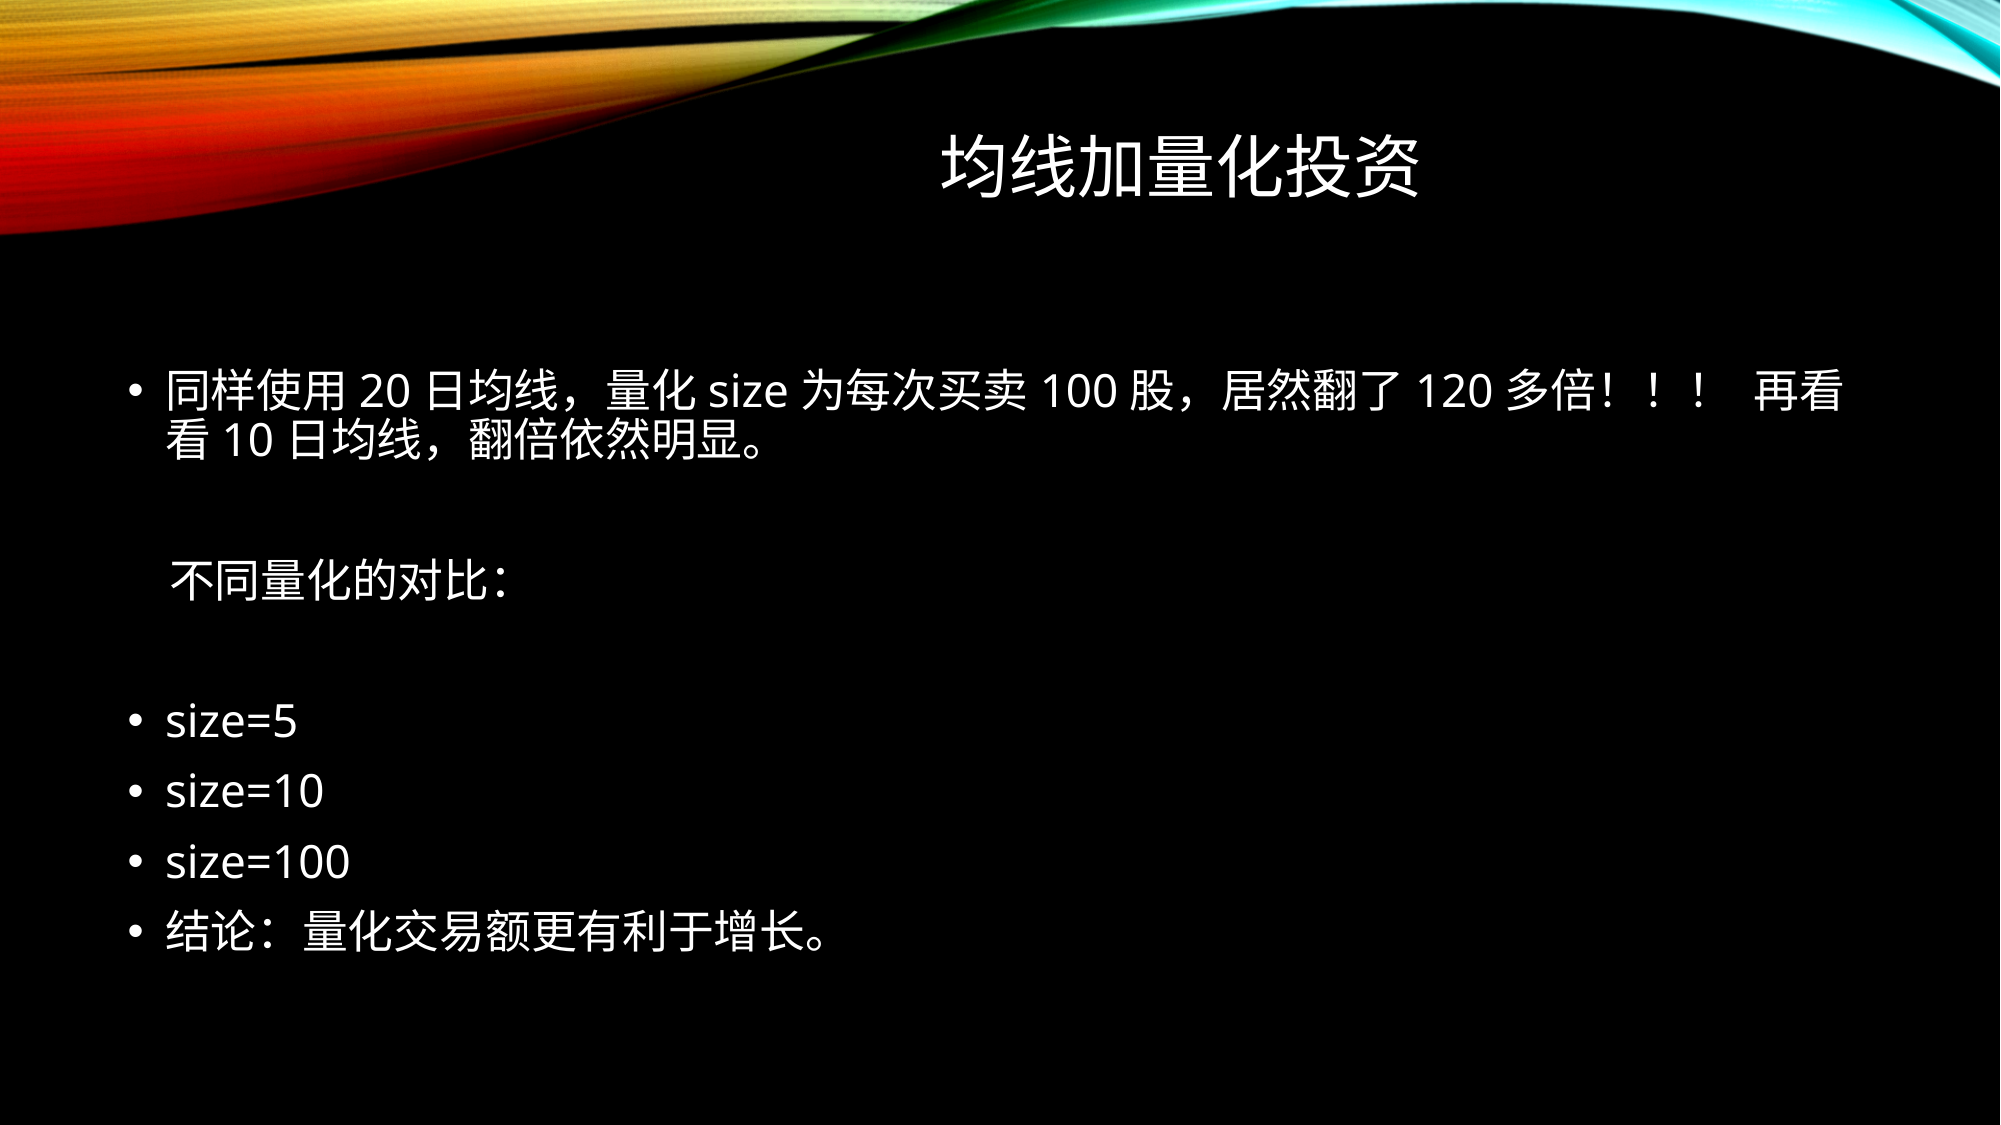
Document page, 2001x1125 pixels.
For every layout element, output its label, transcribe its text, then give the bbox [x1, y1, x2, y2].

picture [0, 0, 2000, 237]
list 同样使用20日均线，量化size为每次买卖100股，居然翻了120多倍！！！ 再看看10日均线，翻倍依然明显。 不同量化的对比： size=5 size=10 size=100 结论：量化交易额更有利于增长。 [112, 360, 1888, 1021]
title 均线加量化投资 [474, 125, 1888, 298]
